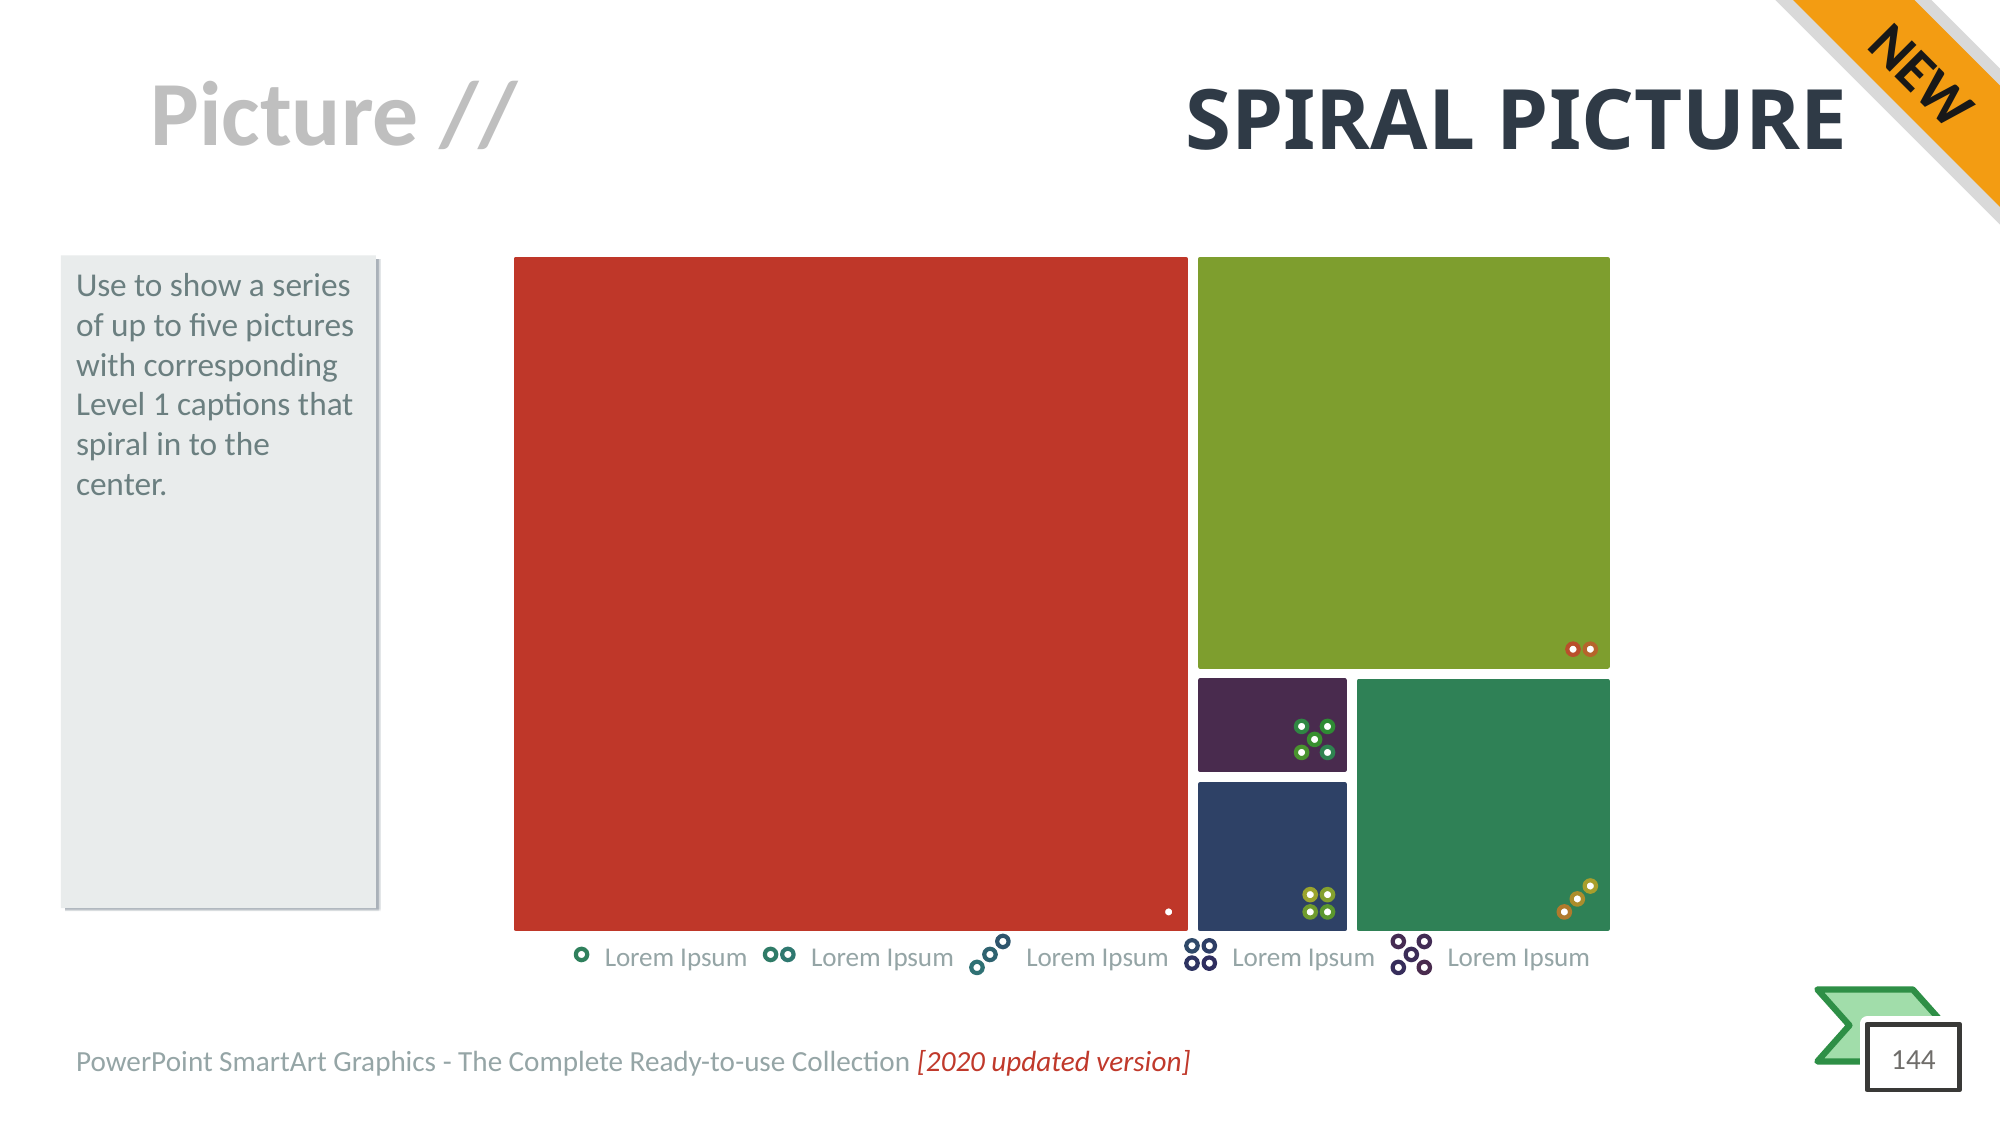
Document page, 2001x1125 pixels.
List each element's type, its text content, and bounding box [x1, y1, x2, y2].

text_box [1774, 0, 2000, 225]
title SPIRAL PICTURE [453, 14, 1769, 218]
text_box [515, 258, 1608, 980]
list Use to show a series of up to five pictures with corresponding Level 1 captions that spiral in to the center. [60, 255, 376, 909]
footer PowerPoint SmartArt Graphics - The Complete Ready-to-use Collection [2020 updated version] [60, 1030, 1320, 1091]
